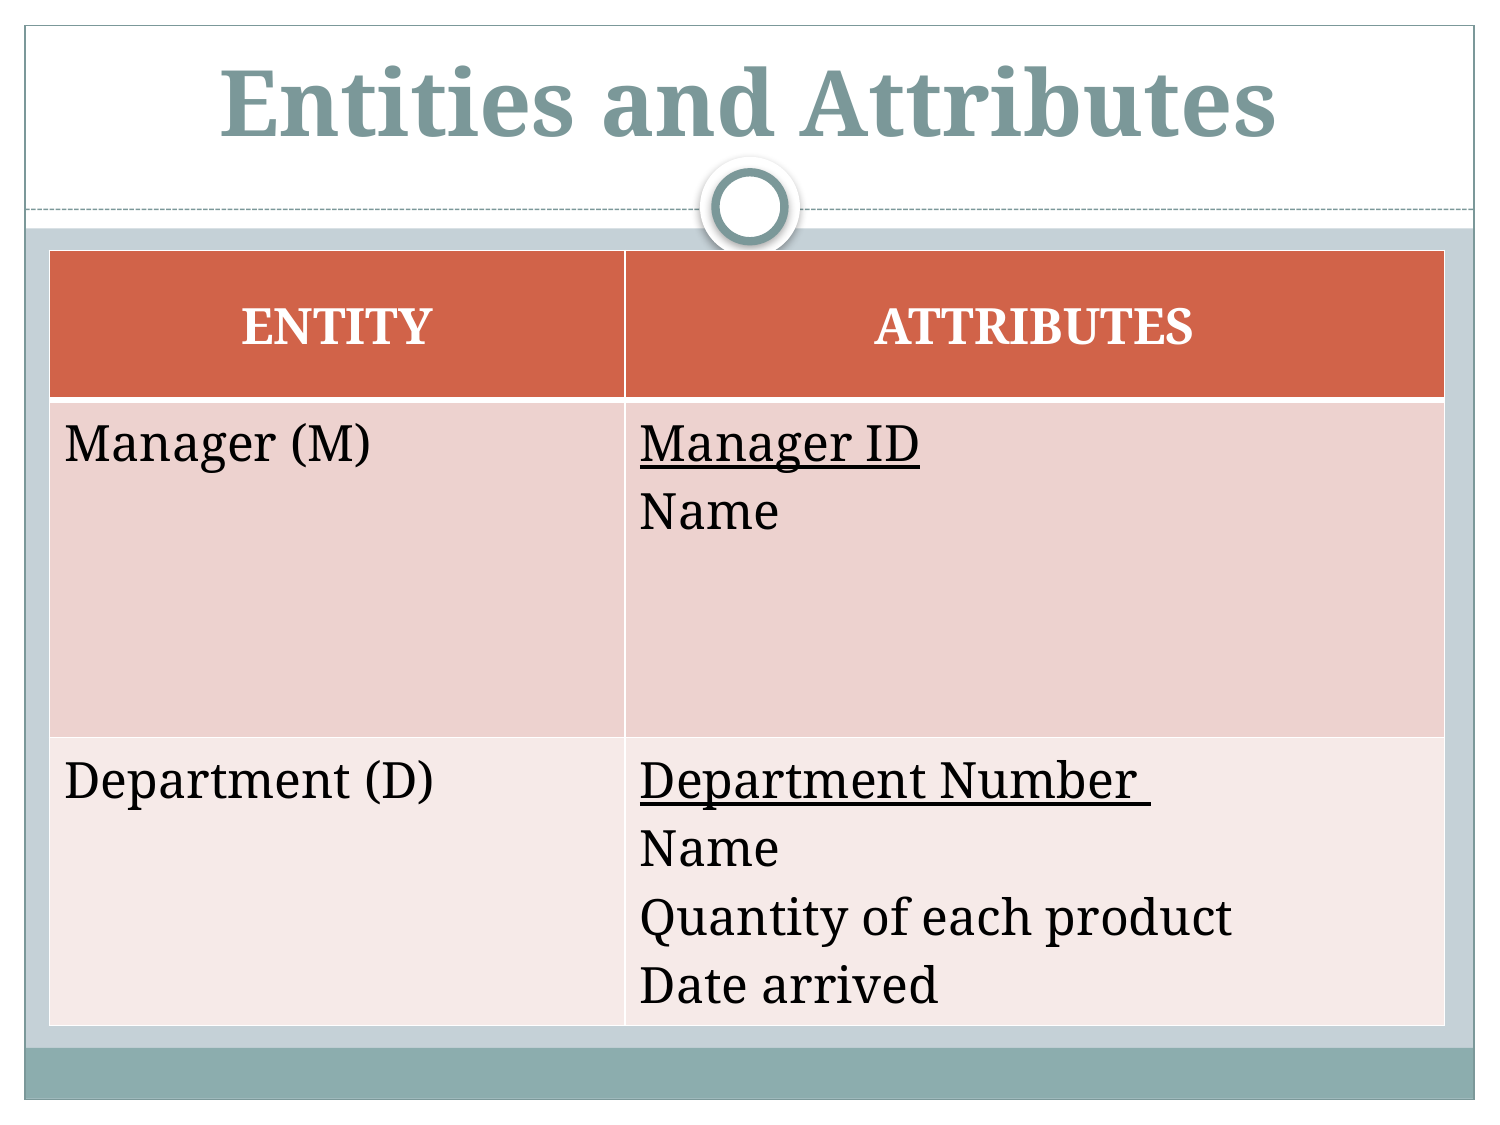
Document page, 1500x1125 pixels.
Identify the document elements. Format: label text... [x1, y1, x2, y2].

table_cell Department (D) [50, 738, 624, 1025]
title Entities and Attributes [49, 37, 1450, 162]
table_header ENTITY [50, 251, 624, 397]
table_cell Department Number Name Quantity of each product Date arrived [626, 738, 1444, 1025]
table_cell Manager ID Name [626, 403, 1444, 737]
table_header ATTRIBUTES [626, 251, 1444, 397]
table_cell Manager (M) [50, 403, 624, 737]
